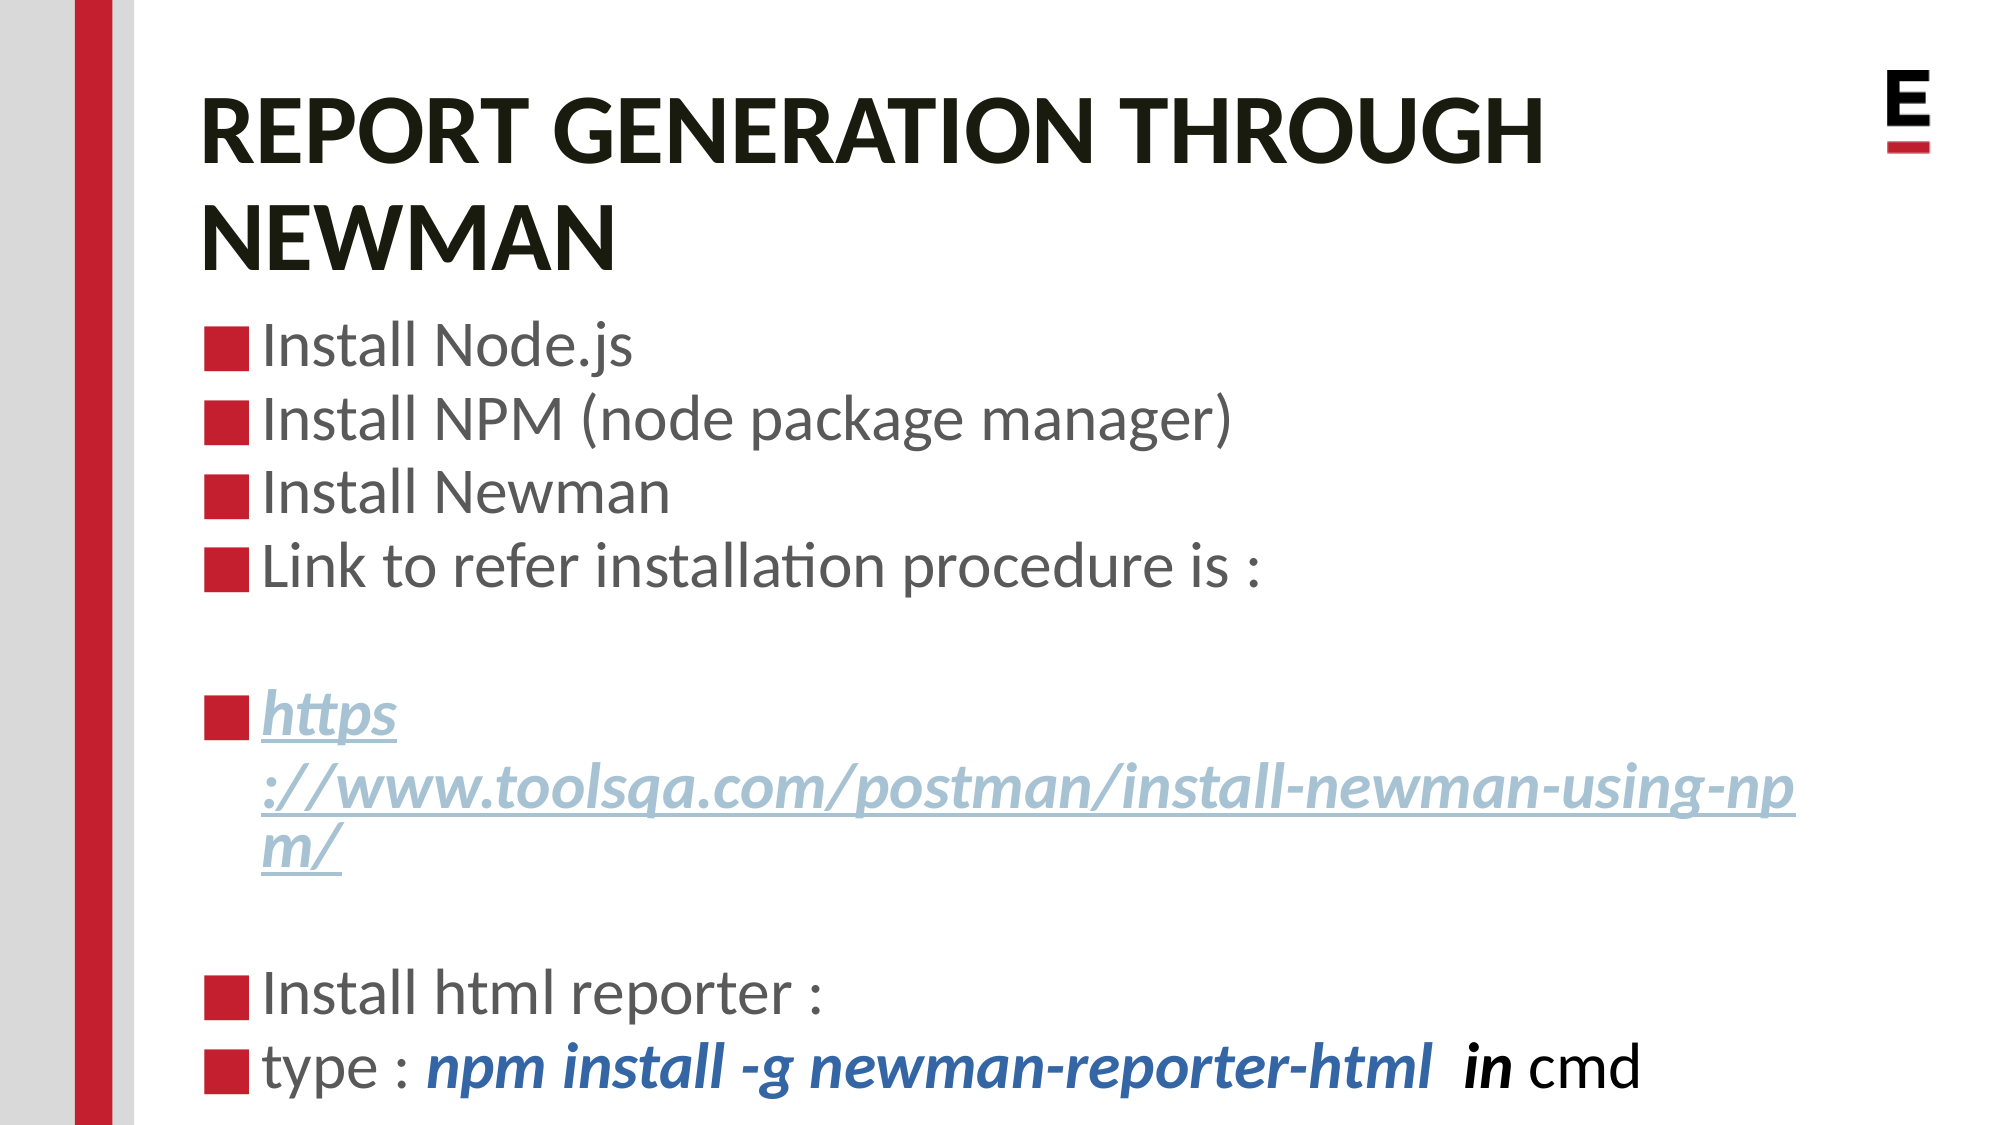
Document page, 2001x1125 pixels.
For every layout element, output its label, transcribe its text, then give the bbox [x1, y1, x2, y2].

list Install Node.js Install NPM (node package manager) Install Newman Link to refer installation procedure is : https://www.toolsqa.com/postman/install-newman-using-npm/ Install html reporter : type : npm install -g newman-reporter-html in cmd [184, 299, 1816, 1056]
title REPORT GENERATION THROUGH NEWMAN [184, 70, 1816, 299]
picture [1886, 70, 1932, 154]
